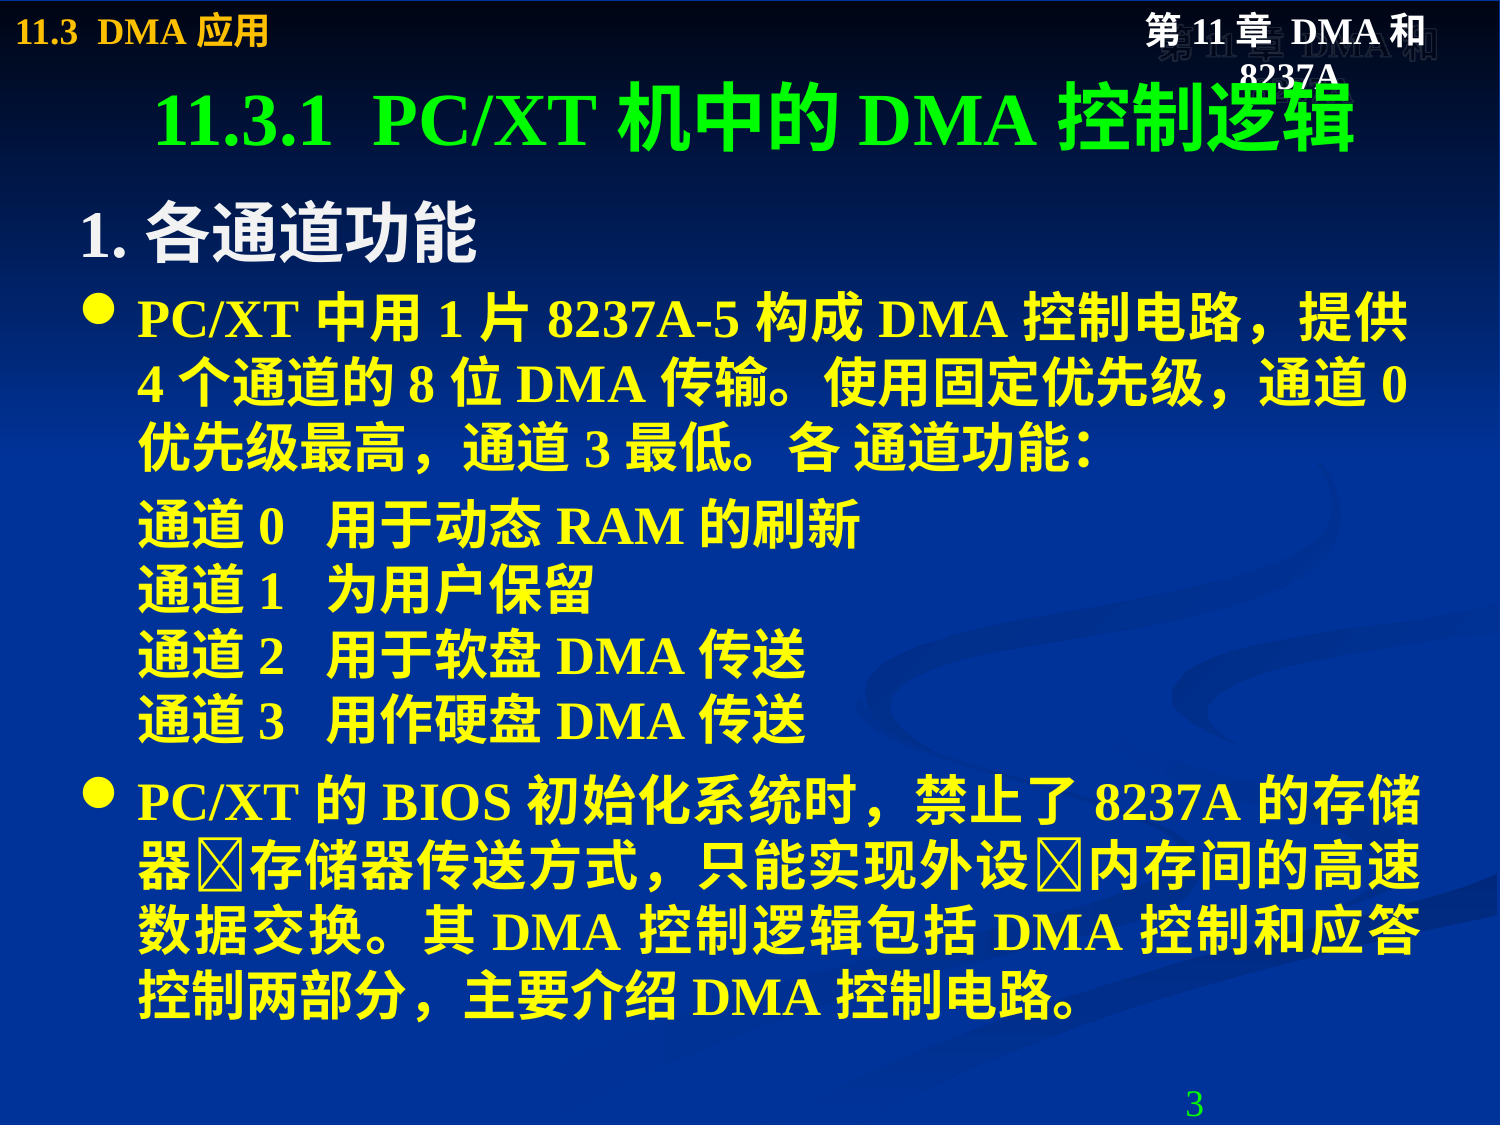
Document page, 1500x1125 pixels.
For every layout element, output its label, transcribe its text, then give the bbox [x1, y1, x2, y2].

list 1.各通道功能 PC/XT中用1片8237A-5构成DMA控制电路，提供4个通道的8位DMA传输。使用固定优先级，通道0优先级最高，通道3最低。各 通道功能： 通道0 用于动态RAM的刷新 通道1 为用户保留 通道2 用于软盘DMA传送 通道3 用作硬盘DMA传送 PC/XT的BIOS初始化系统时，禁止了8237A的存储器存储器传送方式，只能实现外设内存间的高速数据交换。其DMA控制逻辑包括DMA控制和应答控制两部分，主要介绍DMA控制电路。 [63, 183, 1437, 1065]
title 11.3.1 PC/XT机中的DMA控制逻辑 [78, 60, 1430, 172]
